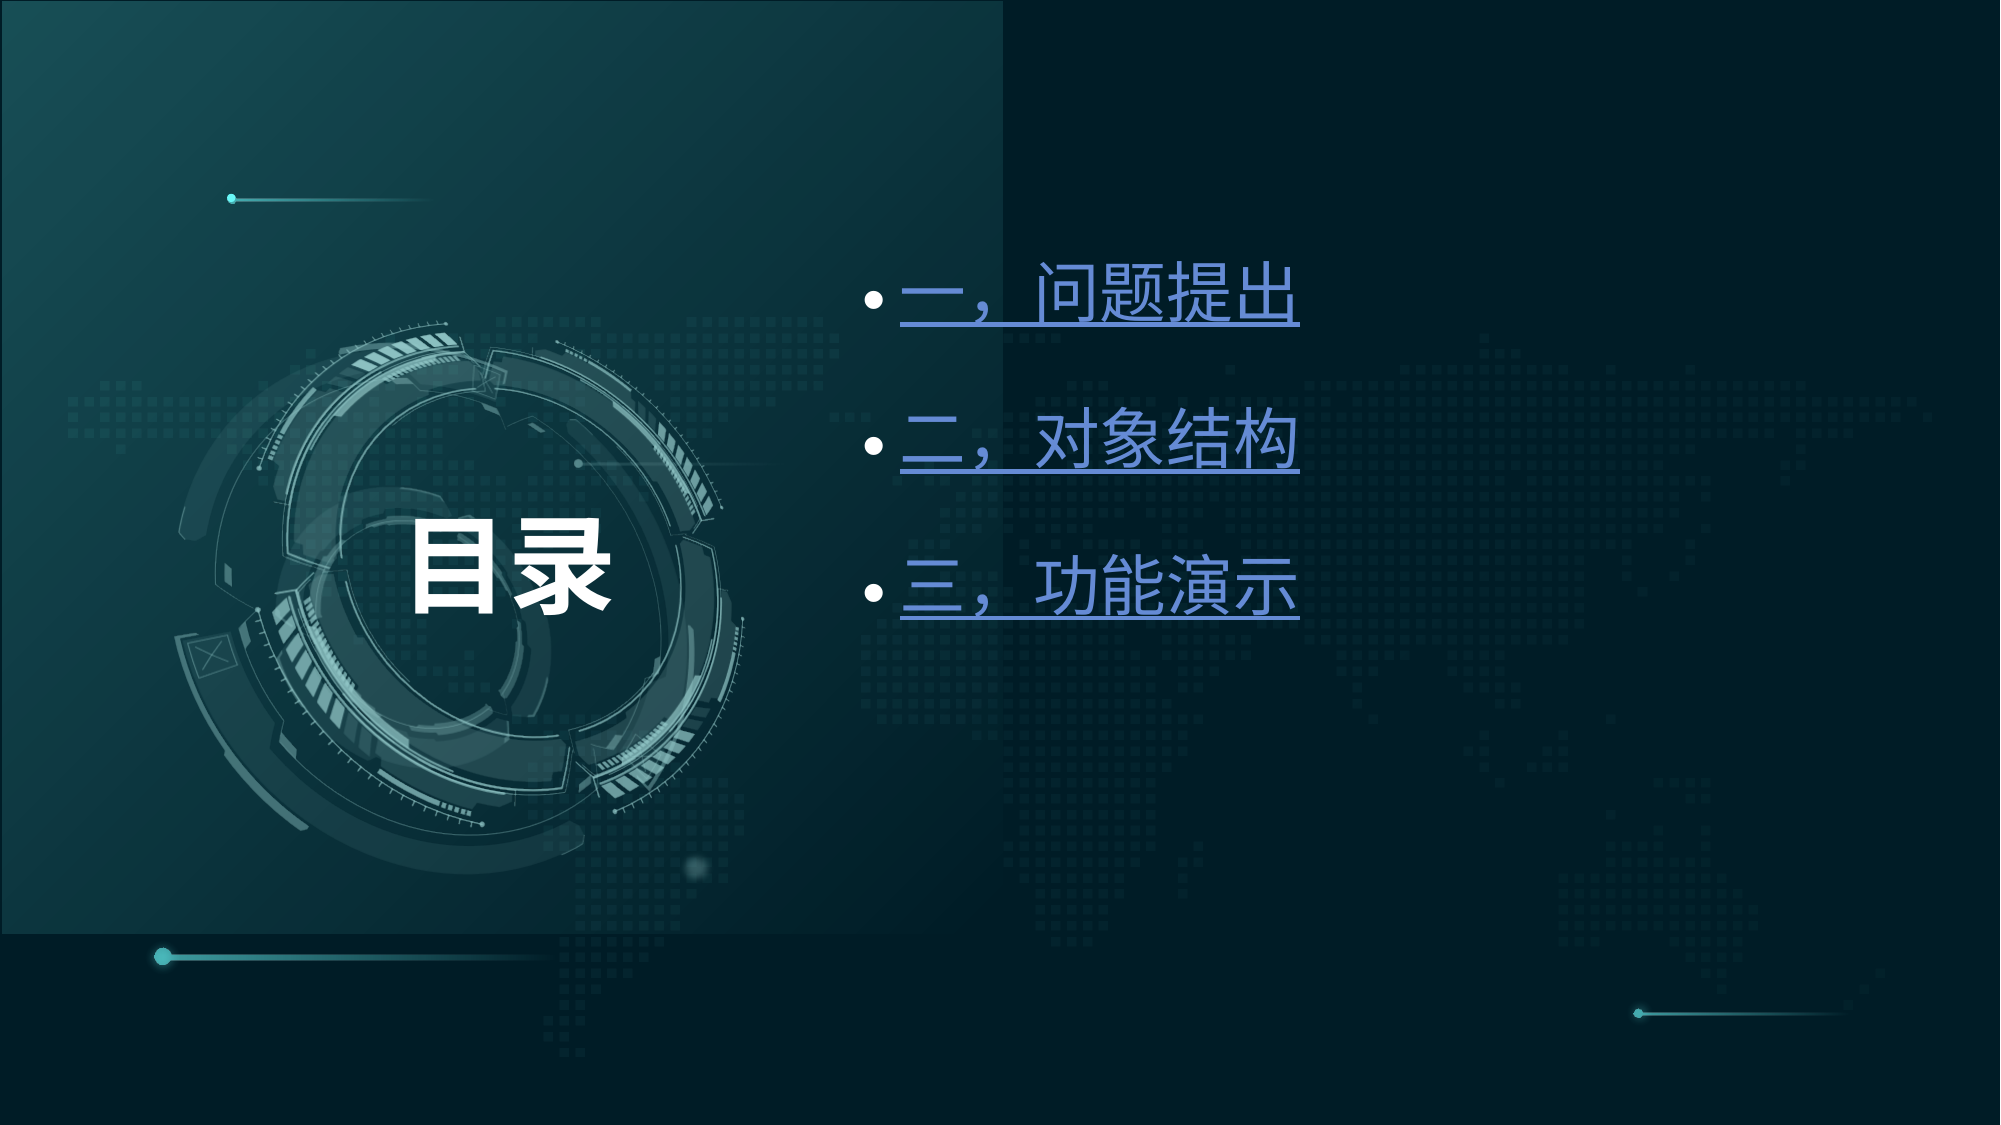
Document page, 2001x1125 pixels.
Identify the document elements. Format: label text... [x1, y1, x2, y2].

list 一，问题提出 二，对象结构 三，功能演示 [862, 221, 1884, 958]
title 目录 [400, 495, 630, 628]
